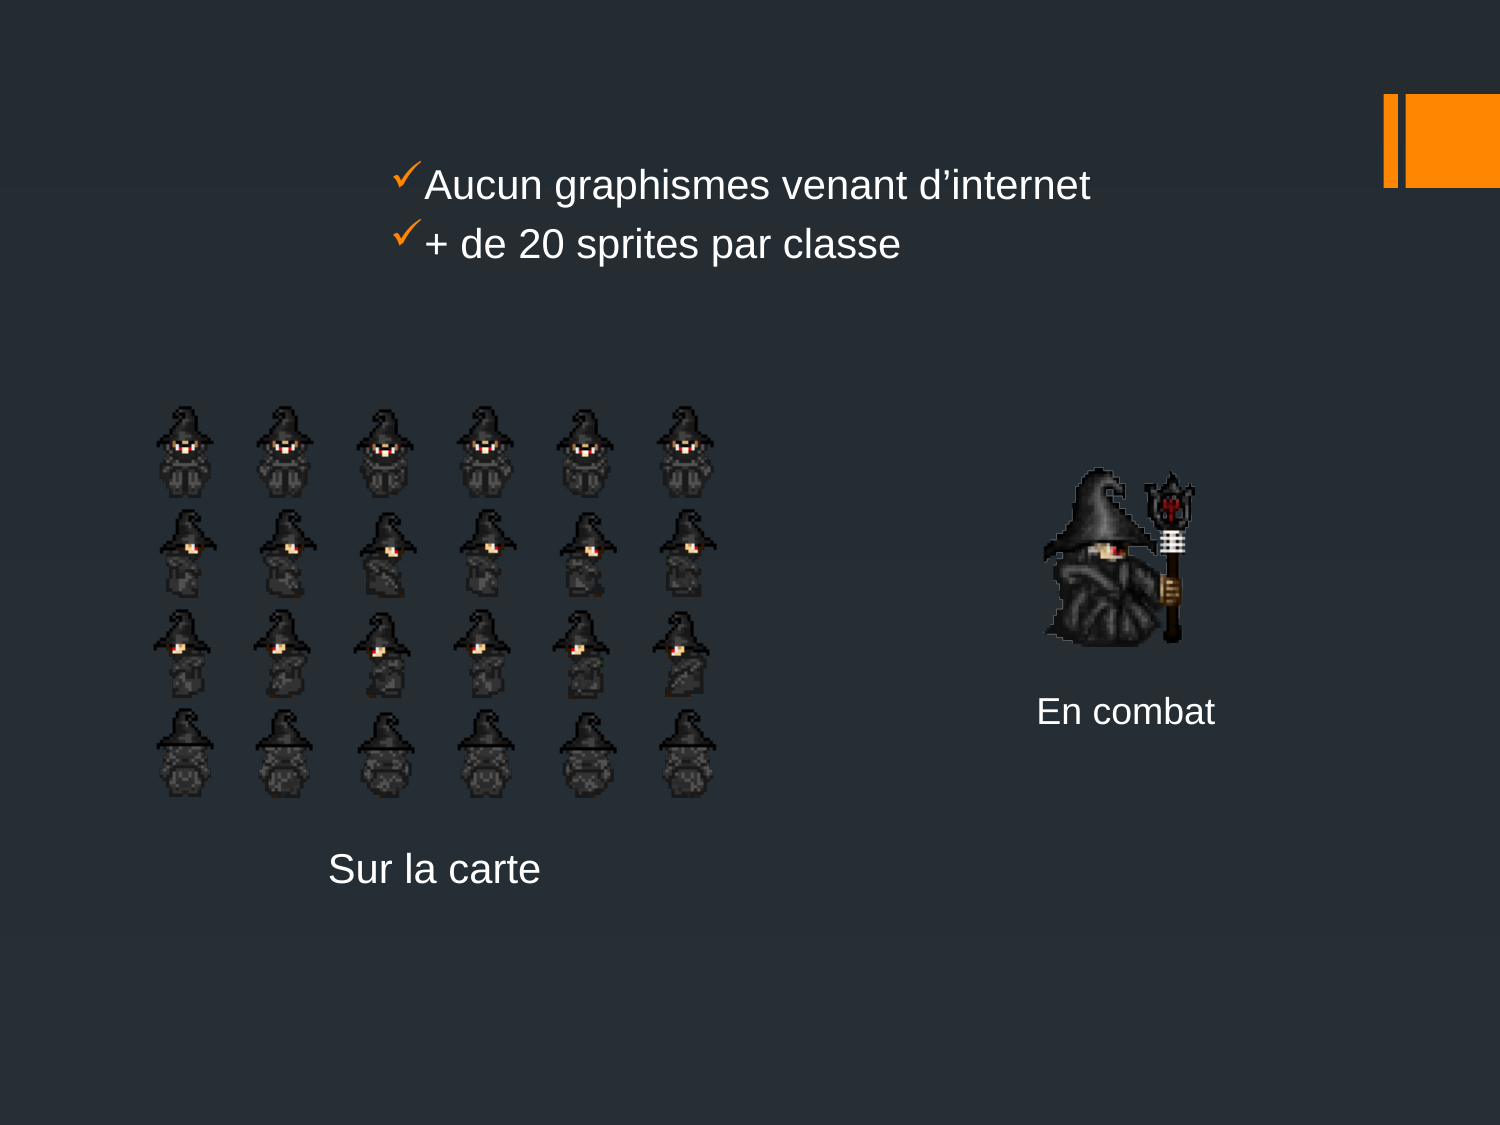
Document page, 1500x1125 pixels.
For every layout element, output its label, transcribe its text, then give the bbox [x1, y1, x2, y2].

list Aucun graphismes venant d’internet + de 20 sprites par classe [367, 150, 1112, 292]
text_box Sur la carte [313, 834, 561, 900]
picture [134, 396, 740, 799]
text_box En combat [1021, 679, 1247, 740]
picture [994, 446, 1196, 648]
